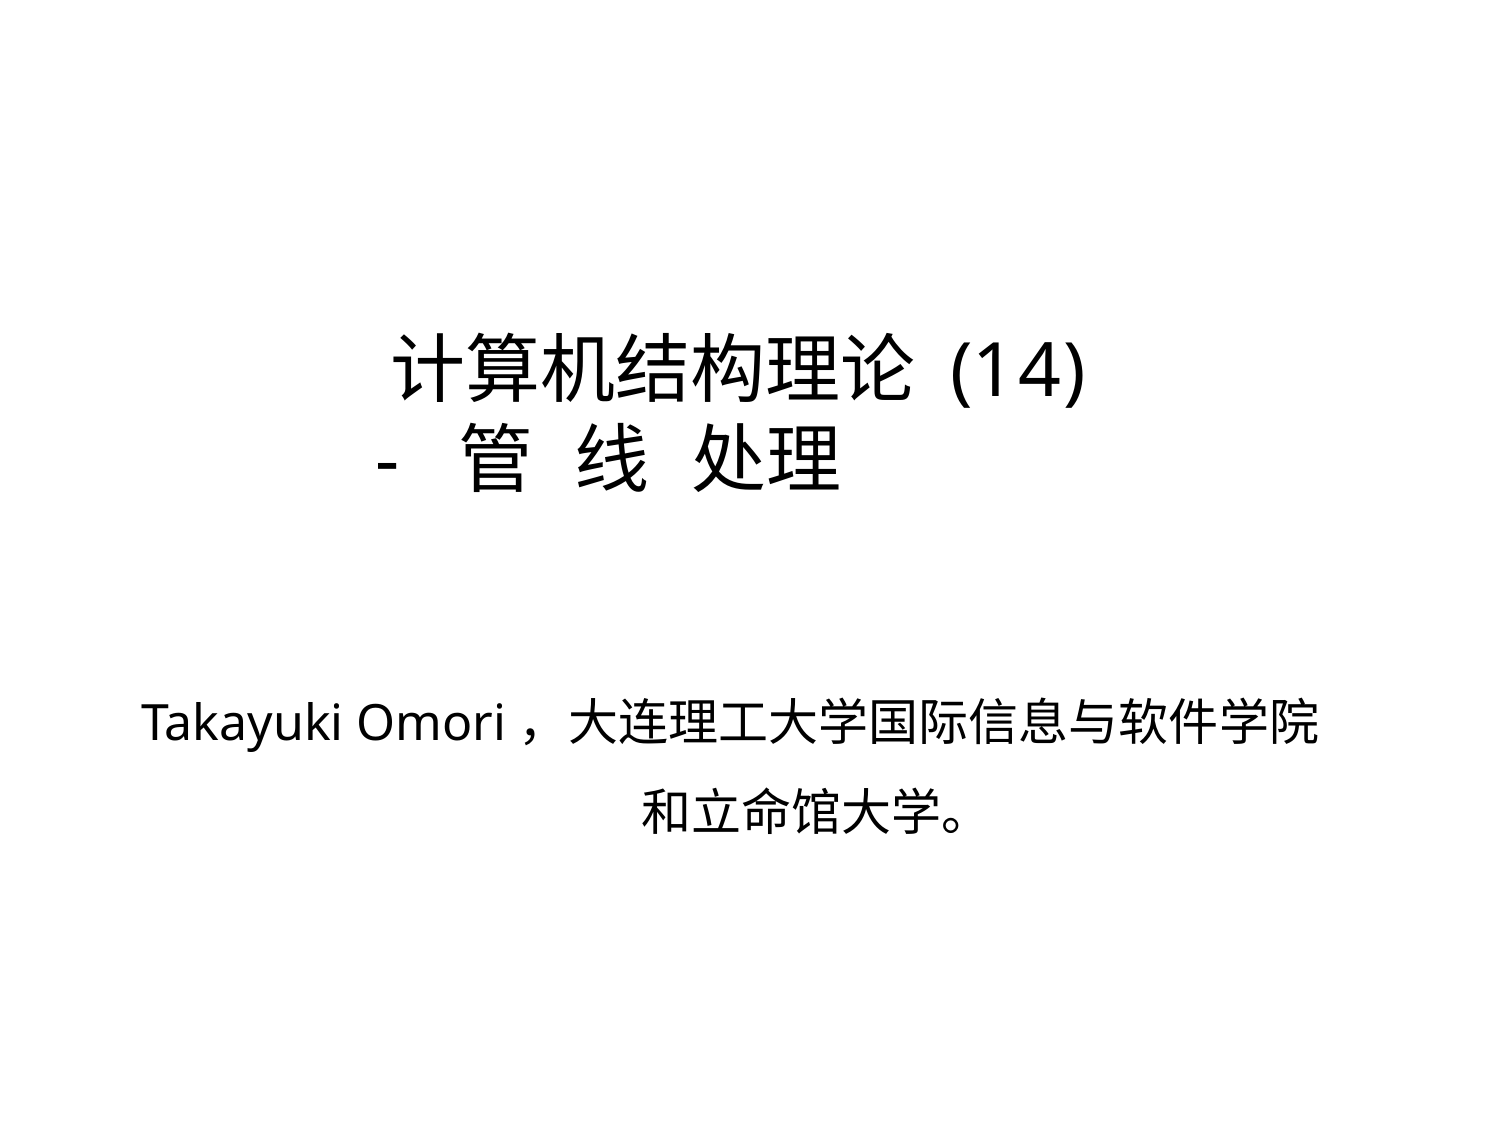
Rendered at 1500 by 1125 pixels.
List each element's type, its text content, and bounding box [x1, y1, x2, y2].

text_box Takayuki Omori，大连理工大学国际信息与软件学院和立命馆大学。 [139, 658, 1361, 841]
title 计算机结构理论 (14) -管线处理 [372, 319, 1128, 510]
